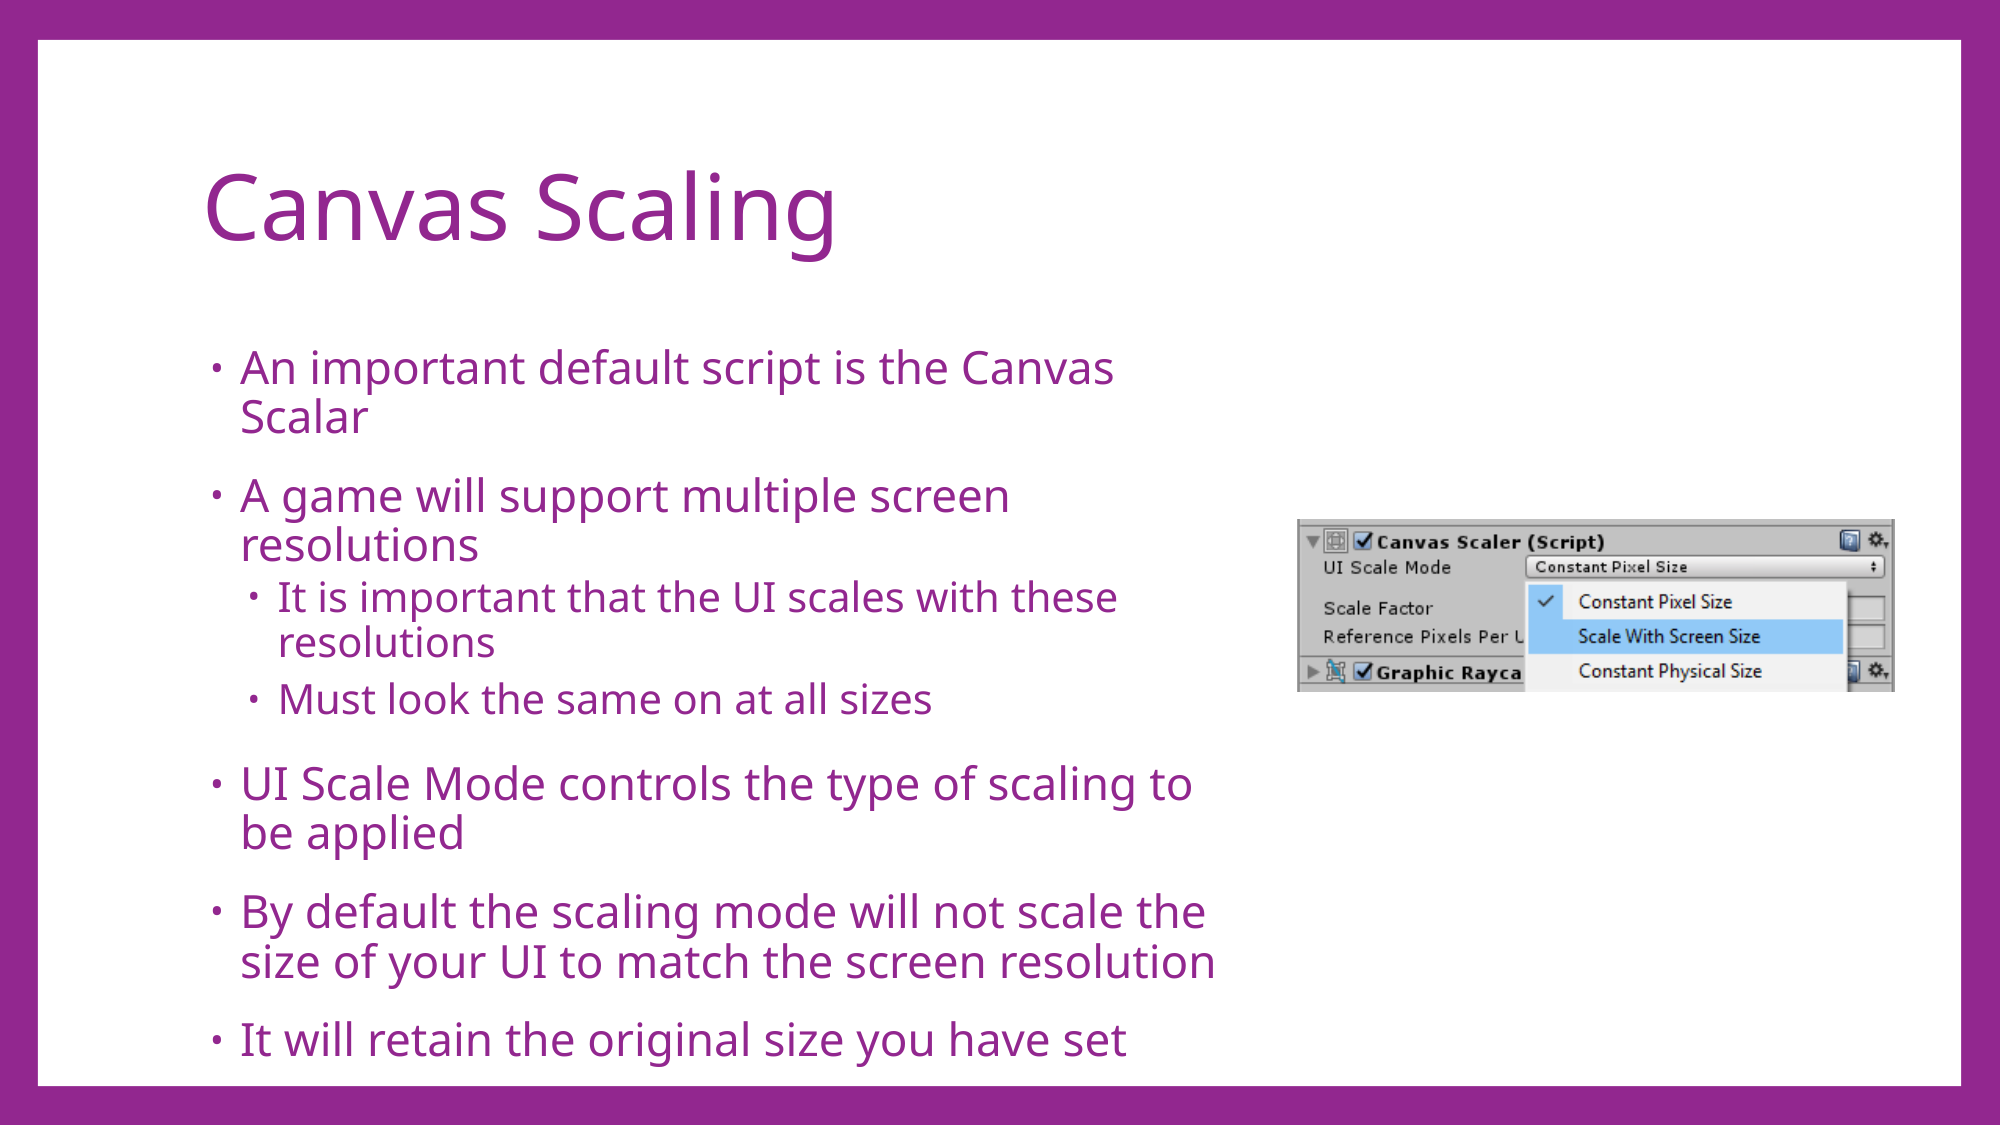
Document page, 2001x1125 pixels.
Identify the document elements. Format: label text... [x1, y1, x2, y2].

list An important default script is the Canvas Scalar A game will support multiple screen resolutions It is important that the UI scales with these resolutions Must look the same on at all sizes UI Scale Mode controls the type of scaling to be applied By default the scaling mode will not scale the size of your UI to match the screen resolution It will retain the original size you have set [187, 337, 1250, 1000]
title Canvas Scaling [187, 99, 1808, 323]
picture [1297, 519, 1895, 692]
